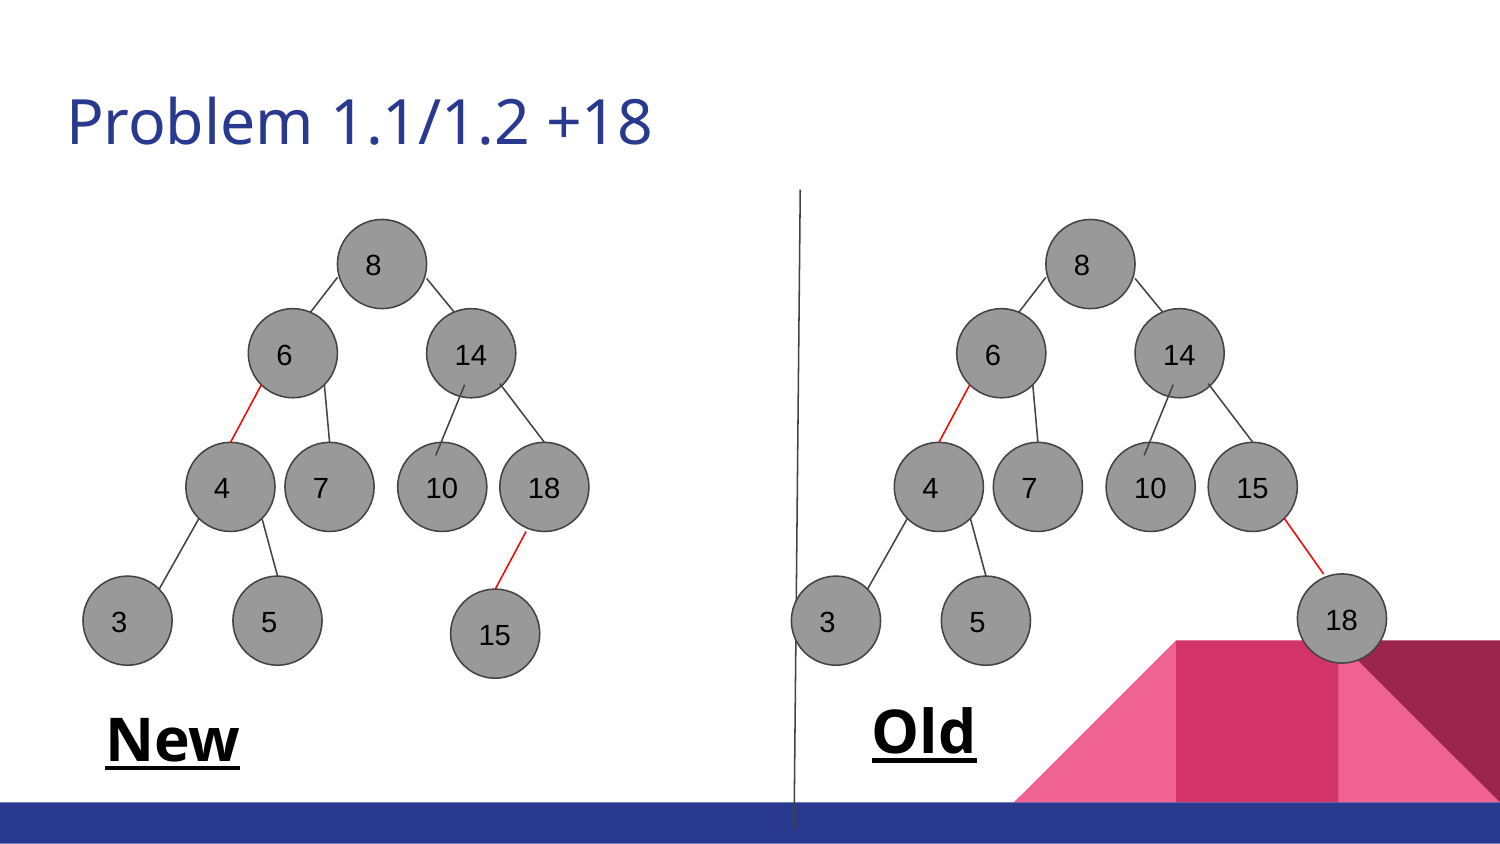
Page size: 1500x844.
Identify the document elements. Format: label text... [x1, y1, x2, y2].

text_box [1208, 383, 1254, 443]
text_box 15 [450, 589, 540, 679]
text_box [1143, 384, 1174, 456]
text_box 5 [232, 576, 323, 666]
text_box 14 [1135, 308, 1225, 398]
title Problem 1.1/1.2 +18 [51, 67, 1449, 167]
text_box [867, 518, 908, 590]
text_box 18 [1297, 573, 1387, 664]
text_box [1032, 384, 1039, 443]
text_box 4 [894, 442, 984, 532]
text_box 4 [185, 442, 276, 532]
text_box 5 [941, 576, 1031, 666]
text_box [499, 383, 545, 443]
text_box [1284, 518, 1324, 575]
text_box 3 [805, 576, 881, 666]
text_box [938, 384, 971, 443]
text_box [426, 278, 459, 317]
text_box Old [856, 678, 1420, 844]
text_box 14 [426, 308, 516, 398]
text_box 8 [337, 219, 427, 309]
text_box 8 [1045, 219, 1136, 309]
text_box 18 [499, 442, 589, 532]
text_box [230, 384, 262, 443]
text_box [494, 531, 527, 590]
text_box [305, 276, 338, 318]
text_box 10 [1106, 444, 1196, 532]
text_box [261, 518, 278, 577]
text_box 7 [284, 442, 375, 532]
text_box 7 [993, 442, 1083, 532]
text_box 6 [956, 308, 1046, 398]
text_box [1134, 278, 1167, 317]
text_box 10 [397, 444, 487, 532]
text_box New [90, 686, 654, 844]
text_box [793, 189, 801, 829]
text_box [970, 518, 987, 577]
text_box 6 [248, 308, 338, 398]
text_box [435, 384, 465, 456]
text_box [324, 384, 330, 443]
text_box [158, 518, 200, 590]
text_box 3 [82, 576, 173, 666]
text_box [1014, 276, 1047, 318]
text_box 15 [1208, 442, 1298, 532]
